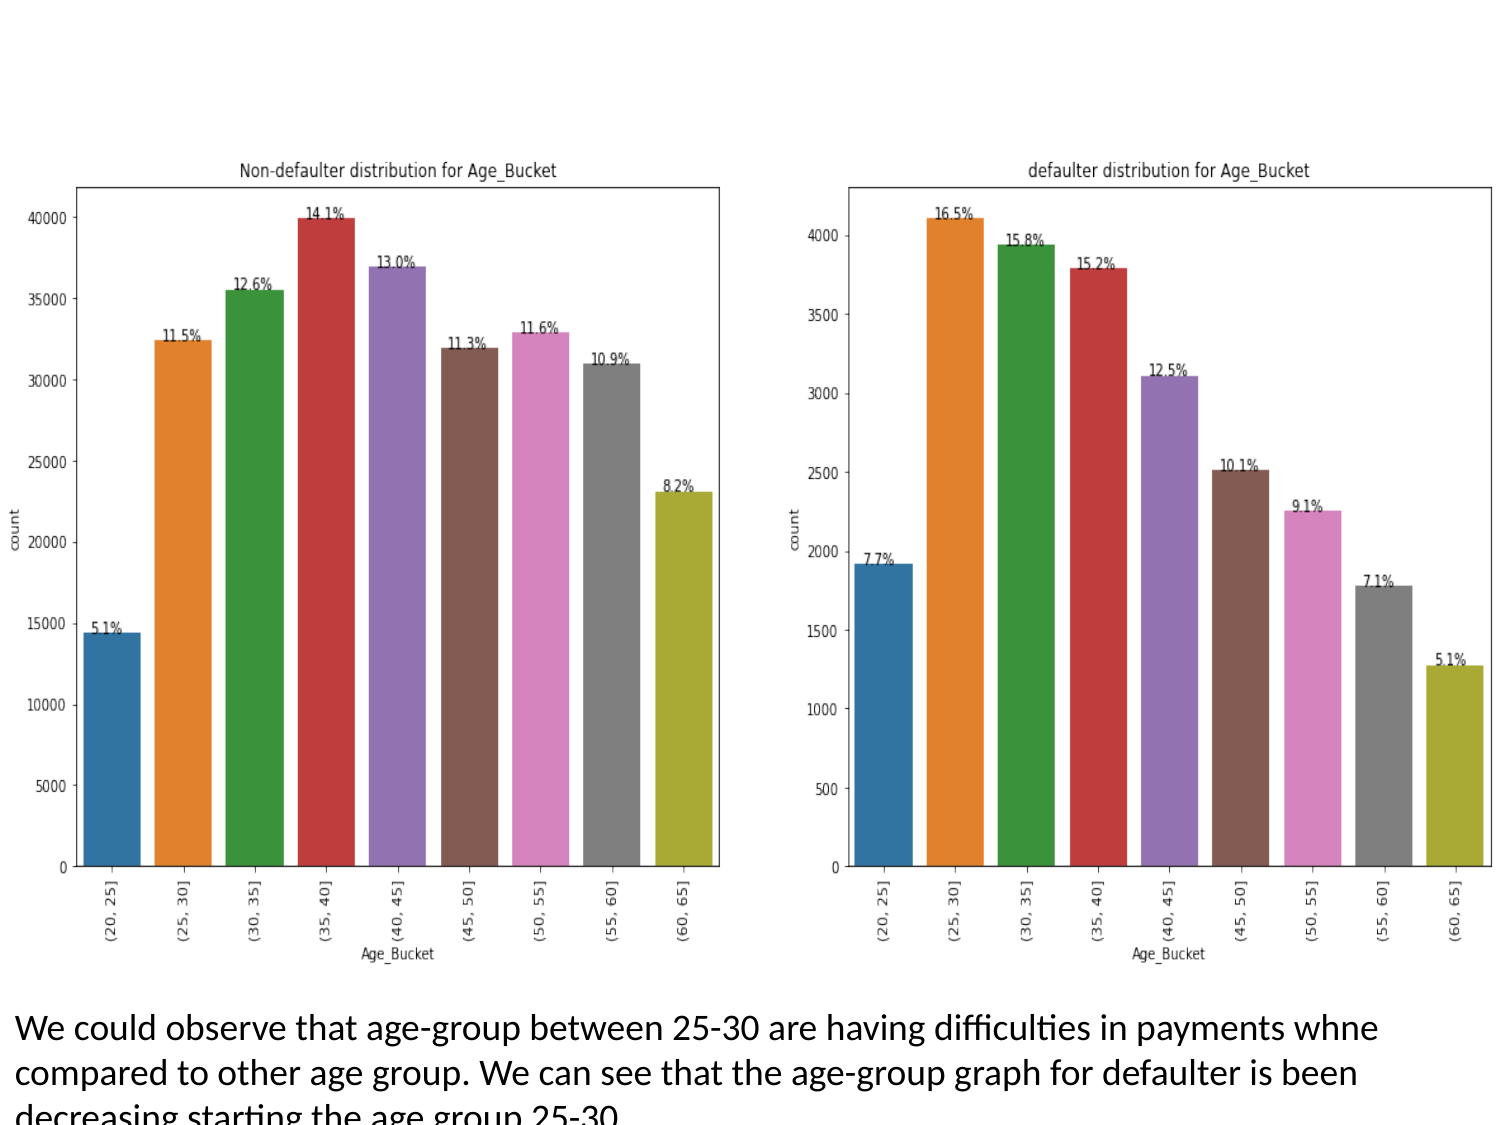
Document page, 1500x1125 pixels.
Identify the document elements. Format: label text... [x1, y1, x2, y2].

picture [0, 151, 1500, 974]
text_box We could observe that age-group between 25-30 are having difficulties in payments whne compared to other age group. We can see that the age-group graph for defaulter is been decreasing starting the age group 25-30. [0, 996, 1500, 1125]
